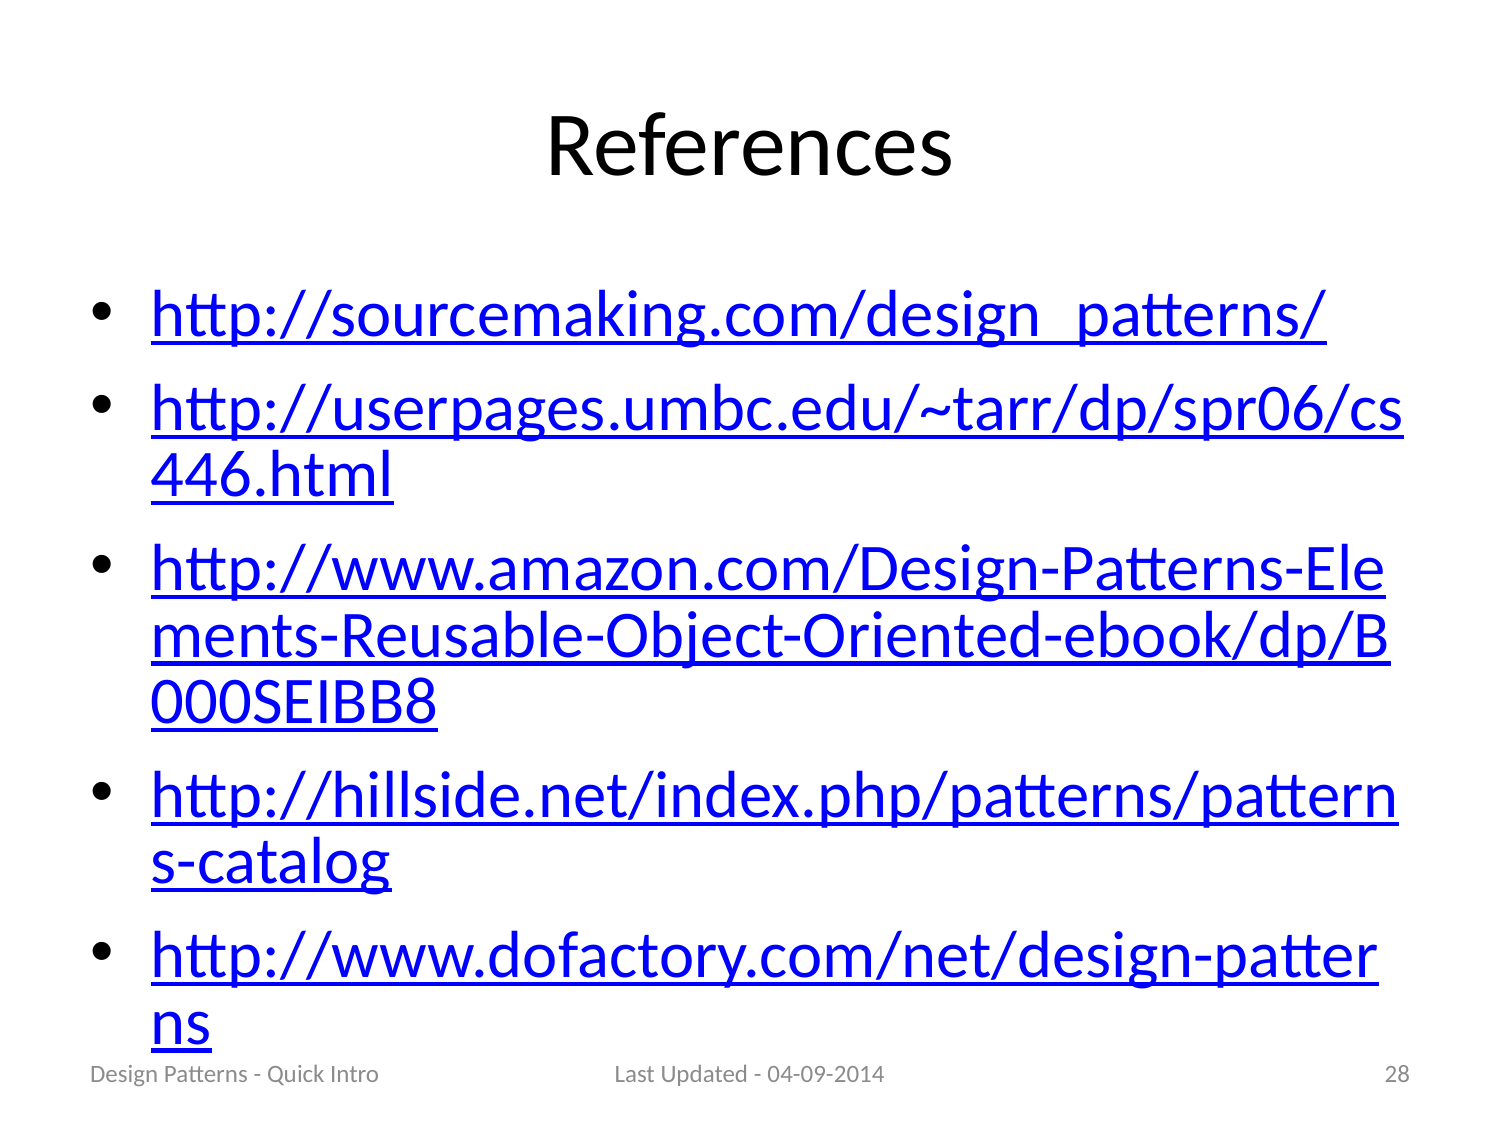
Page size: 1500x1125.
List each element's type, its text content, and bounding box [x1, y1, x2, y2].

slide_number 28 [1074, 1042, 1425, 1103]
footer Last Updated - 04-09-2014 [512, 1042, 988, 1103]
list http://sourcemaking.com/design_patterns/ http://userpages.umbc.edu/~tarr/dp/spr06/cs446.html http://www.amazon.com/Design-Patterns-Elements-Reusable-Object-Oriented-ebook/dp/B000SEIBB8 http://hillside.net/index.php/patterns/patterns-catalog http://www.dofactory.com/net/design-patterns [75, 262, 1425, 1005]
title References [75, 45, 1425, 233]
slide_number Design Patterns - Quick Intro [75, 1042, 425, 1103]
